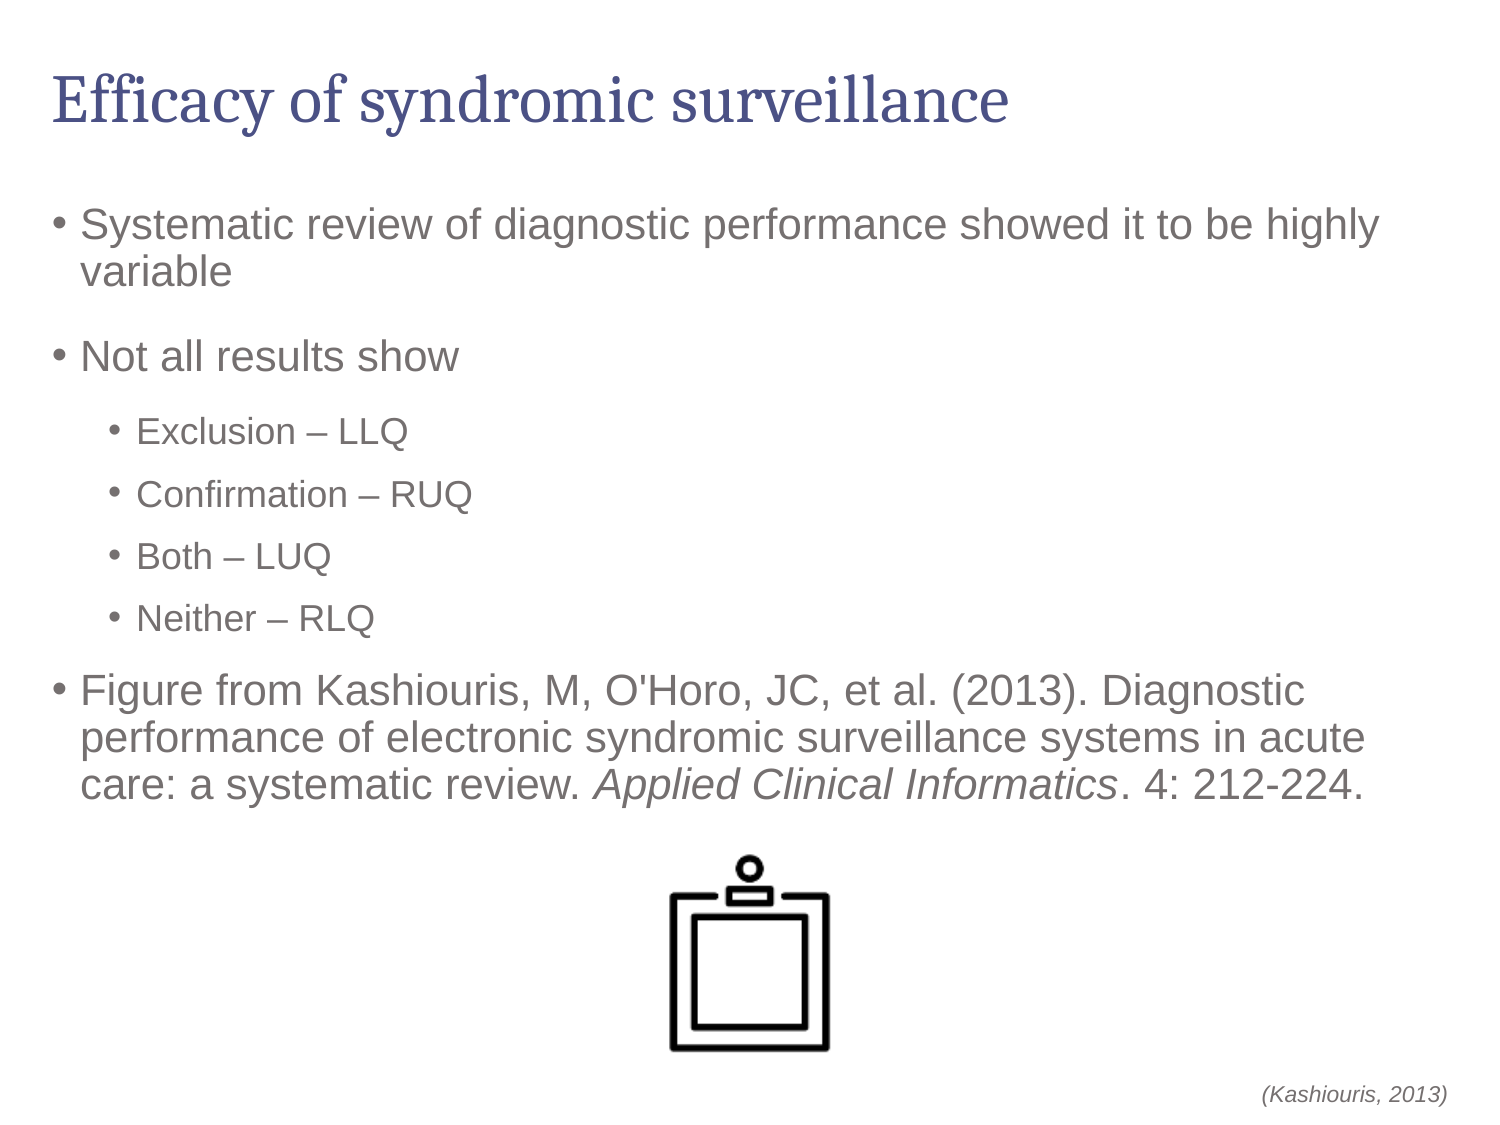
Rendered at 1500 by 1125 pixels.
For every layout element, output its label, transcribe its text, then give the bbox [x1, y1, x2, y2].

picture [646, 850, 854, 1057]
title Efficacy of syndromic surveillance [36, 25, 1464, 175]
list (Kashiouris, 2013) [1074, 1075, 1464, 1113]
list Systematic review of diagnostic performance showed it to be highly variable Not all results show Exclusion – LLQ Confirmation – RUQ Both – LUQ Neither – RLQ Figure from Kashiouris, M, O'Horo, JC, et al. (2013). Diagnostic performance of electronic syndromic surveillance systems in acute care: a systematic review. Applied Clinical Informatics. 4: 212-224. [36, 194, 1464, 1057]
